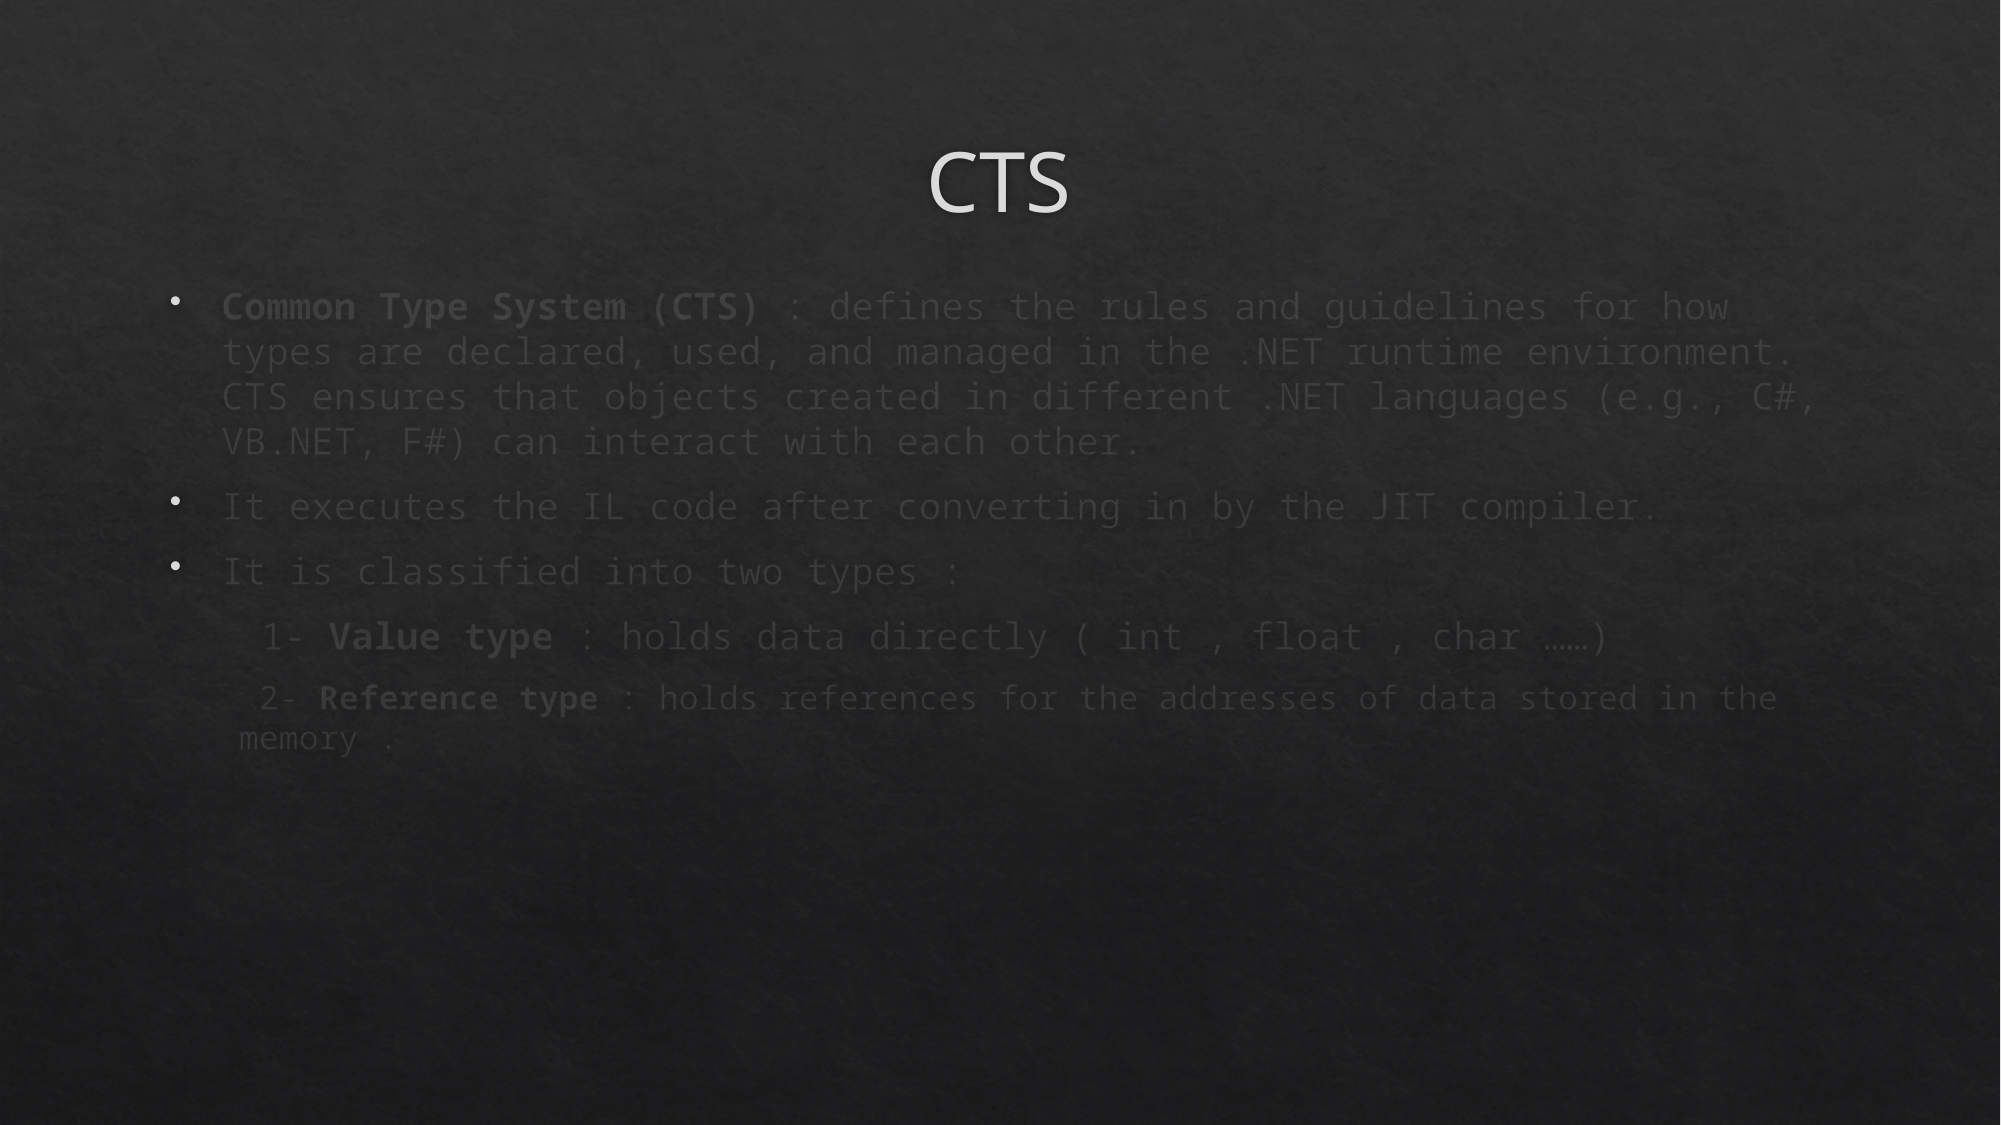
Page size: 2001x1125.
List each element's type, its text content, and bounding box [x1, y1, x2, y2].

list Common Type System (CTS) : defines the rules and guidelines for how types are declared, used, and managed in the .NET runtime environment. CTS ensures that objects created in different .NET languages (e.g., C#, VB.NET, F#) can interact with each other. It executes the IL code after converting in by the JIT compiler. It is classified into two types : 1- Value type : holds data directly ( int , float , char ……) 2- Reference type : holds references for the addresses of data stored in the memory . [149, 274, 1849, 1062]
title CTS [149, 99, 1849, 260]
